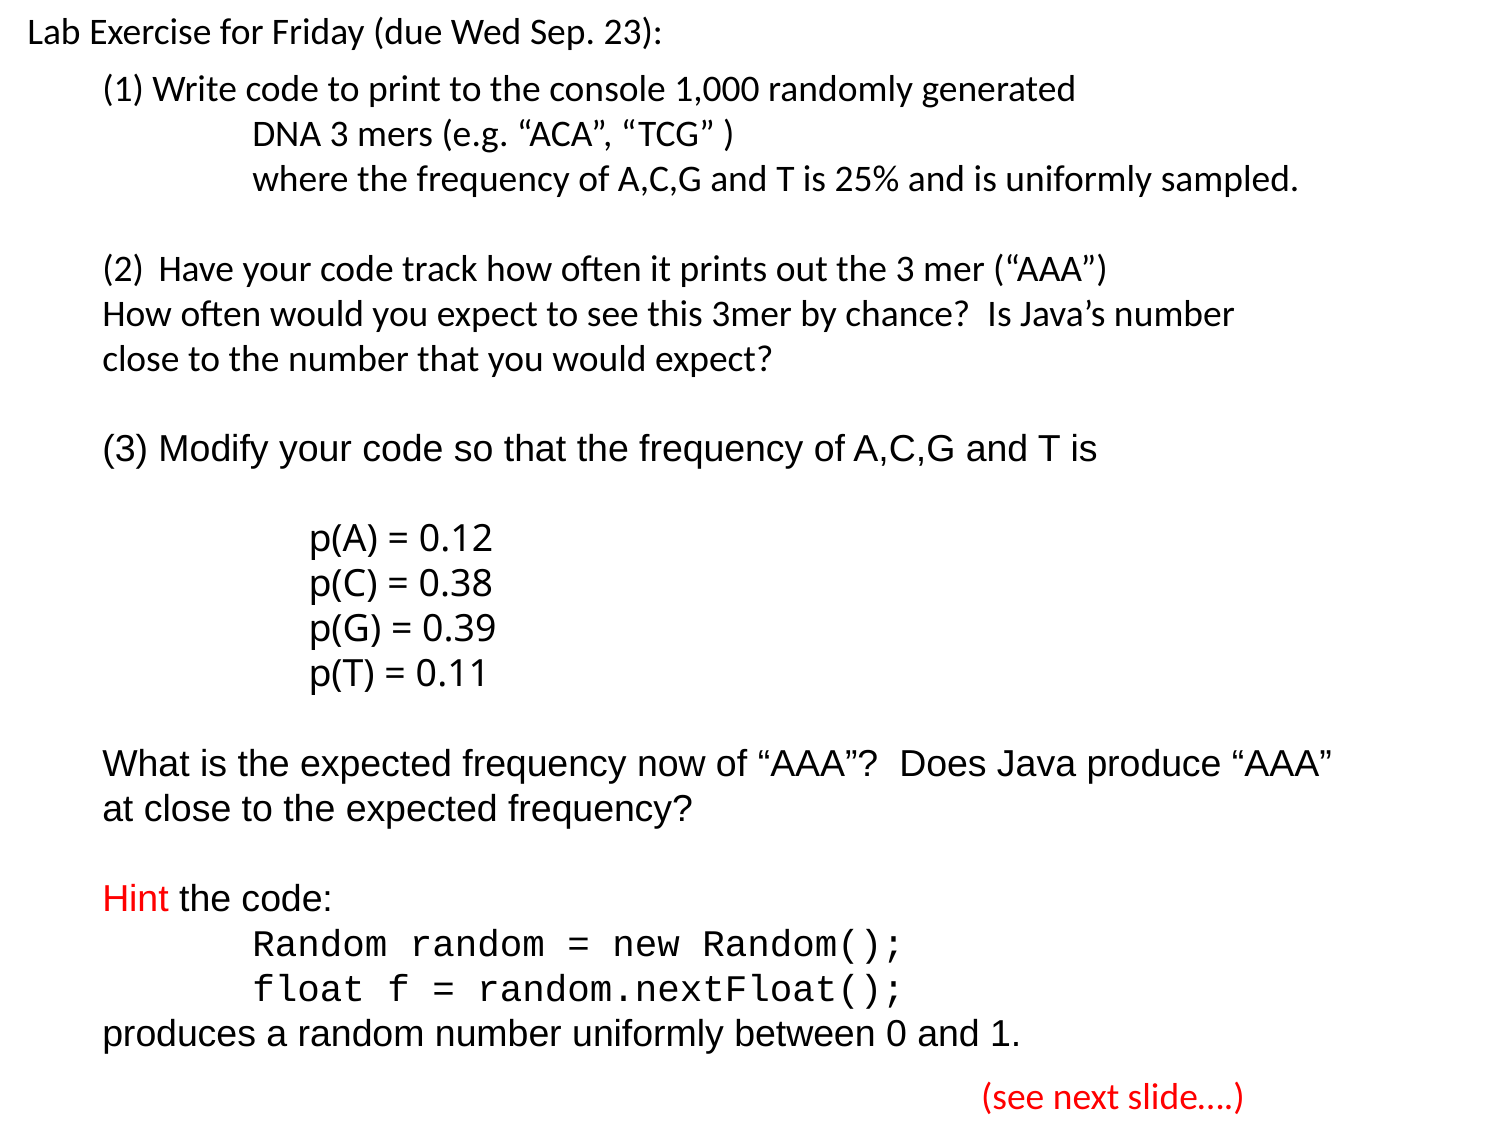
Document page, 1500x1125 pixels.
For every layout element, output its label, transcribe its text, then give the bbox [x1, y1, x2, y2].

text_box (see next slide….) [966, 1064, 1261, 1125]
text_box Lab Exercise for Friday (due Wed Sep. 23): [12, 0, 693, 150]
text_box (1) Write code to print to the console 1,000 randomly generated DNA 3 mers (e.g. “ACA”, “TCG” ) where the frequency of A,C,G and T is 25% and is uniformly sampled. Have your code track how often it prints out the 3 mer (“AAA”) How often would you expect to see this 3mer by chance? Is Java’s number close to the number that you would expect? (3) Modify your code so that the frequency of A,C,G and T is p(A) = 0.12 p(C) = 0.38 p(G) = 0.39 p(T) = 0.11 What is the expected frequency now of “AAA”? Does Java produce “AAA” at close to the expected frequency? Hint the code: Random random = new Random(); float f = random.nextFloat(); produces a random number uniformly between 0 and 1. [87, 56, 1438, 1107]
